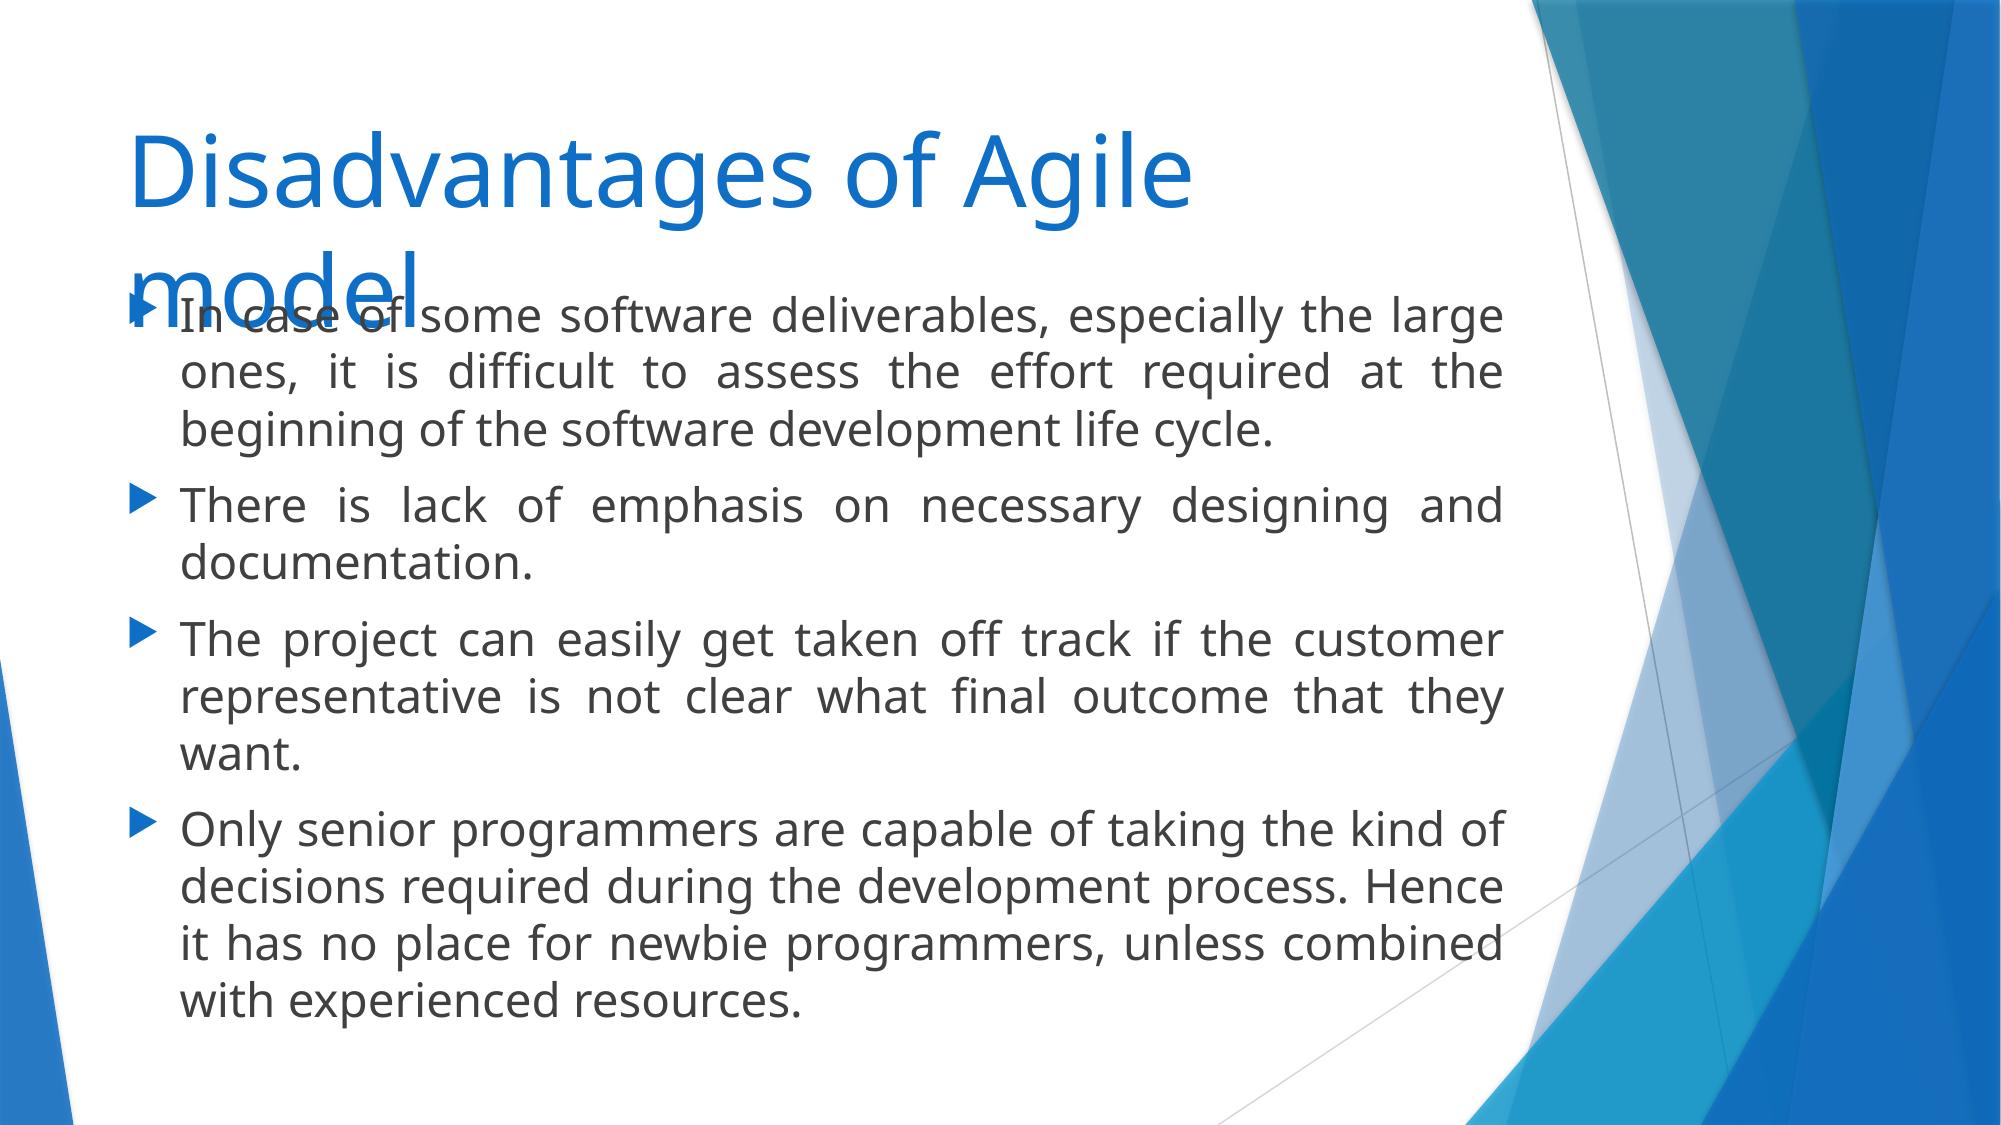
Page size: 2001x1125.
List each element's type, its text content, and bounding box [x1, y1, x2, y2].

list In case of some software deliverables, especially the large ones, it is difficult to assess the effort required at the beginning of the software development life cycle. There is lack of emphasis on necessary designing and documentation. The project can easily get taken off track if the customer representative is not clear what final outcome that they want. Only senior programmers are capable of taking the kind of decisions required during the development process. Hence it has no place for newbie programmers, unless combined with experienced resources. [111, 277, 1522, 1041]
title Disadvantages of Agile model [111, 99, 1522, 277]
